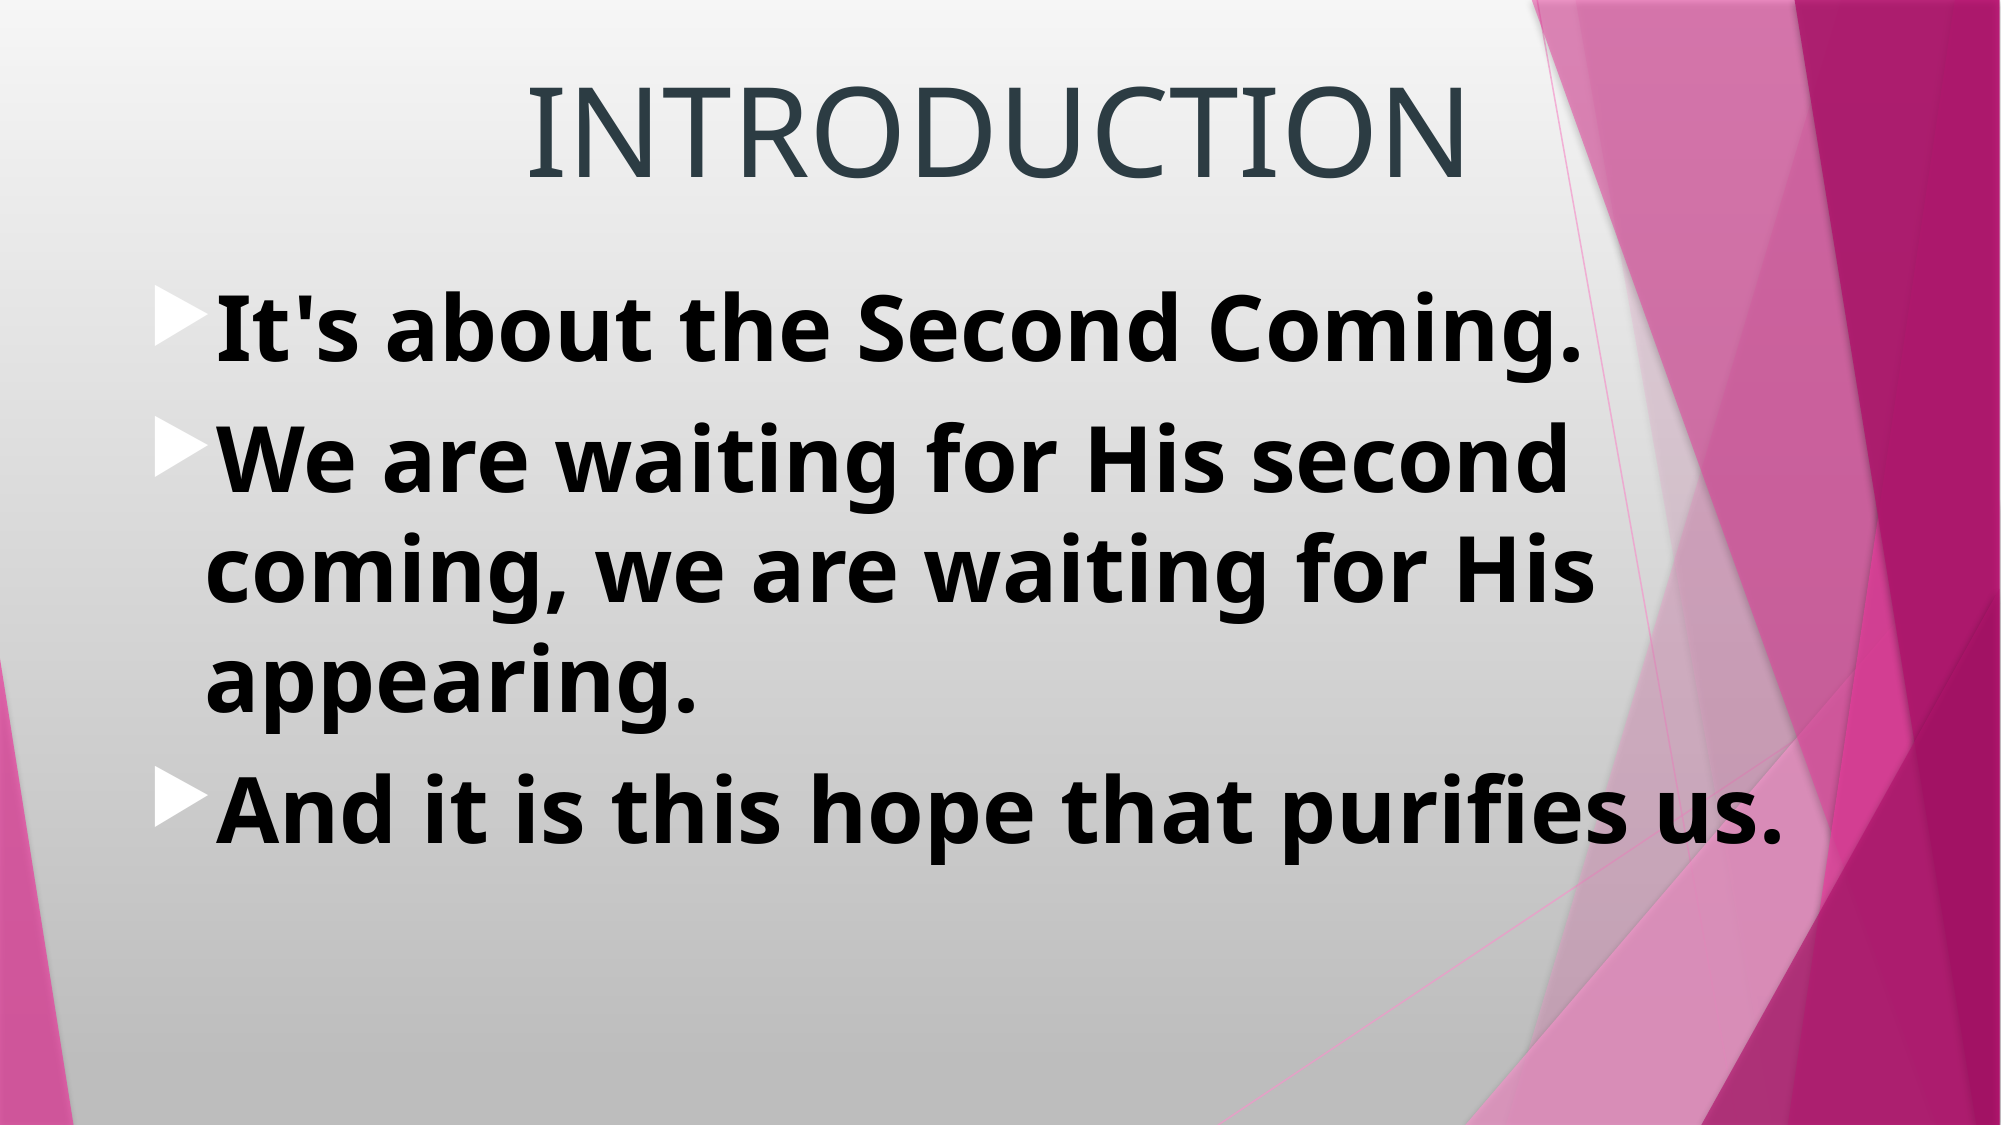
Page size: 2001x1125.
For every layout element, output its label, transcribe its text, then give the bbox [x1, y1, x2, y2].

title INTRODUCTION [133, 45, 1867, 233]
list It's about the Second Coming. We are waiting for His second coming, we are waiting for His appearing. And it is this hope that purifies us. [133, 262, 1867, 938]
